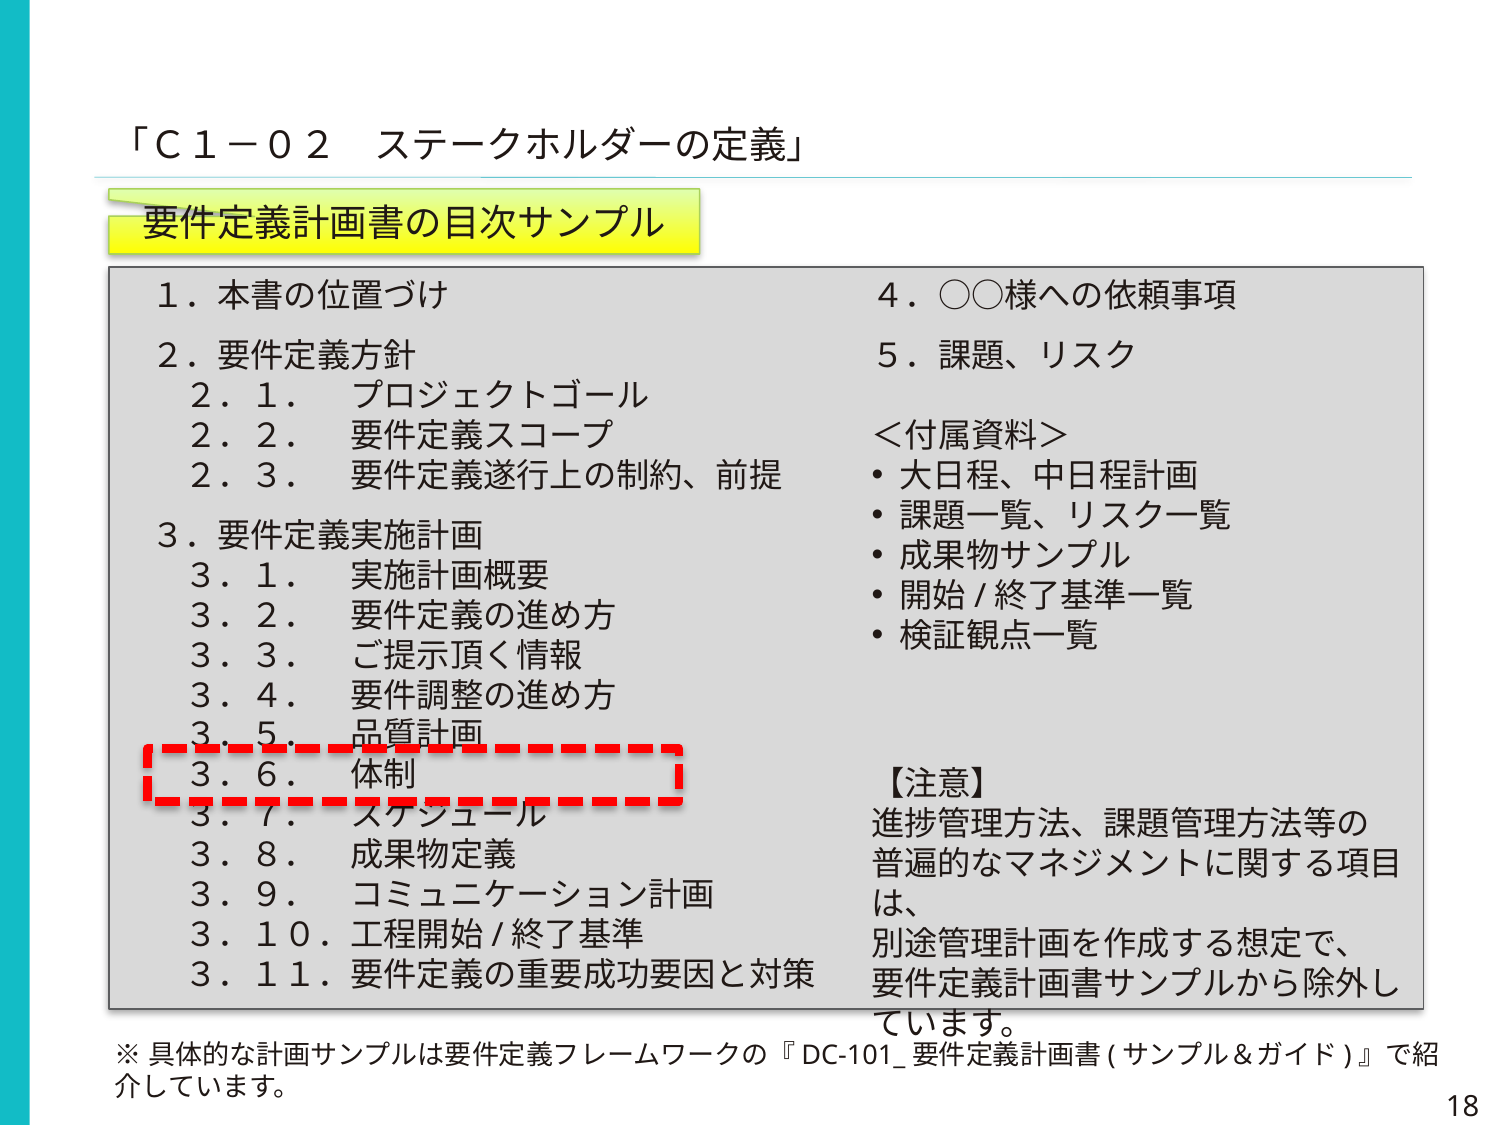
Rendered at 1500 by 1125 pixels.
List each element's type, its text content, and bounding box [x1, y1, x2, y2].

text_box １．本書の位置づけ ２．要件定義方針 ２．１． プロジェクトゴール ２．２． 要件定義スコープ ２．３． 要件定義遂行上の制約、前提 ３．要件定義実施計画 ３．１． 実施計画概要 ３．２． 要件定義の進め方 ３．３． ご提示頂く情報 ３．４． 要件調整の進め方 ３．５． 品質計画 ３．６． 体制 ３．７． スケジュール ３．８． 成果物定義 ３．９． コミュニケーション計画 ３．１０．工程開始/終了基準 ３．１１．要件定義の重要成功要因と対策 [135, 267, 845, 1001]
picture [0, 0, 49, 1125]
text_box [147, 748, 680, 802]
text_box 要件定義計画書の目次サンプル [108, 188, 701, 255]
slide_number 18 [1285, 1079, 1495, 1125]
text_box ４．○○様への依頼事項 ５．課題、リスク ＜付属資料＞ 大日程、中日程計画 課題一覧、リスク一覧 成果物サンプル 開始/終了基準一覧 検証観点一覧 [856, 267, 1424, 741]
text_box [108, 266, 1424, 1010]
text_box ※具体的な計画サンプルは要件定義フレームワークの『DC-101_要件定義計画書(サンプル＆ガイド)』で紹介しています。 [100, 1029, 1459, 1110]
text_box 【注意】 進捗管理方法、課題管理方法等の 普遍的なマネジメントに関する項目は、 別途管理計画を作成する想定で、 要件定義計画書サンプルから除外しています。 [856, 755, 1424, 1050]
list 「Ｃ１－０２ ステークホルダーの定義」 [97, 113, 1054, 173]
